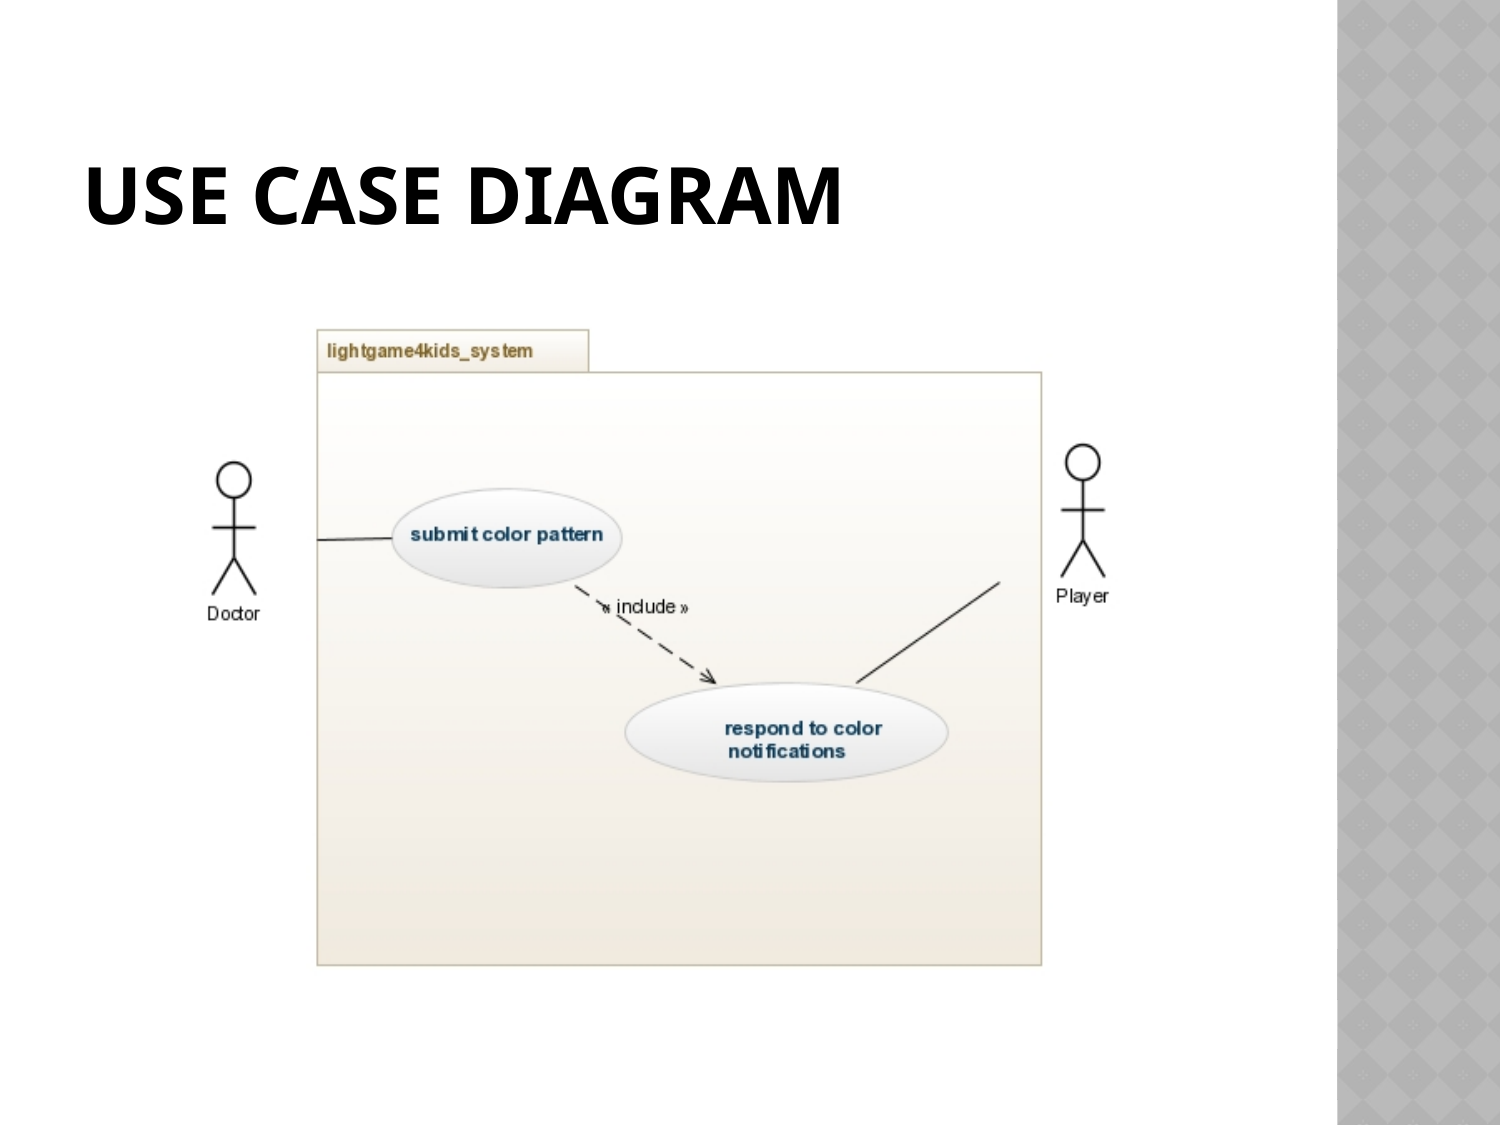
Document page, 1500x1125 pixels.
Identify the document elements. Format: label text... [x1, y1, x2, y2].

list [147, 325, 1200, 1000]
title Use Case Diagram [75, 52, 1263, 240]
